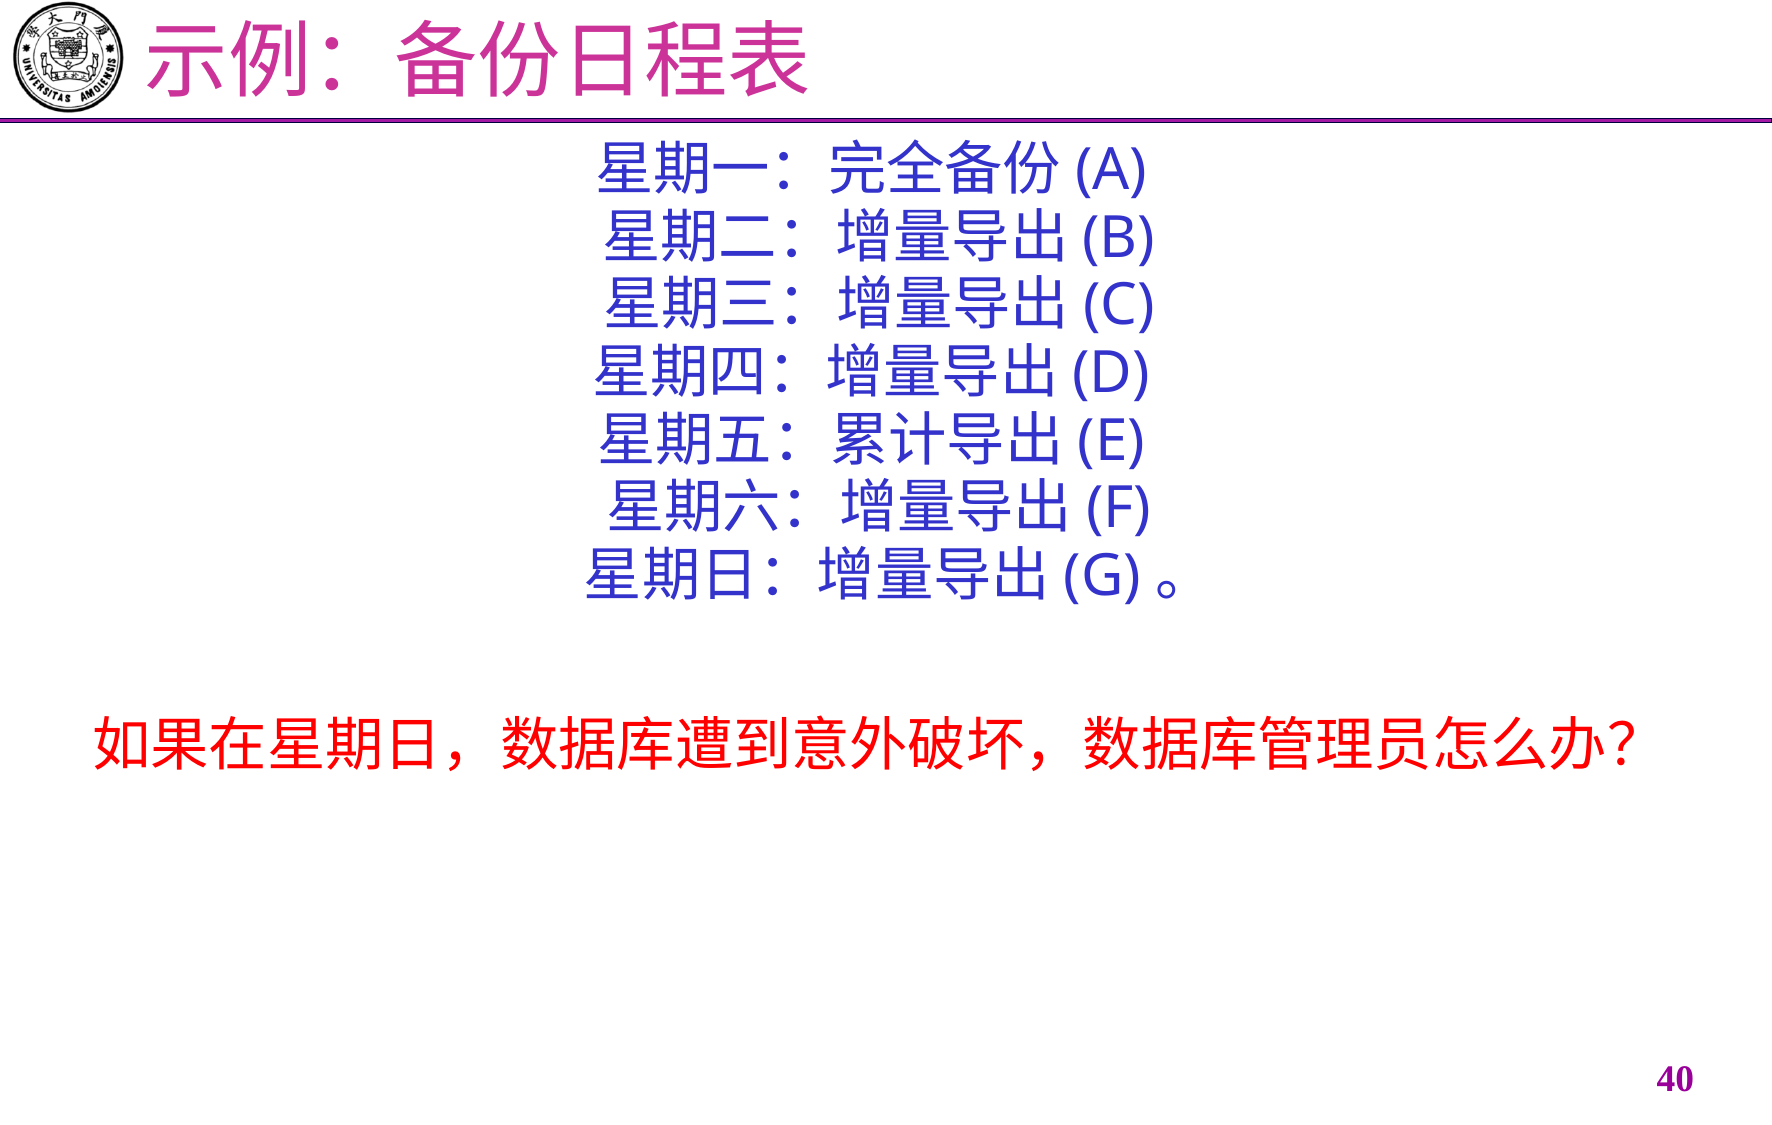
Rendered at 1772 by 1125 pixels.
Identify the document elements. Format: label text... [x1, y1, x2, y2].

picture [11, 0, 125, 114]
title 示例：备份日程表 [129, 0, 1737, 114]
slide_number 39 [1444, 1046, 1710, 1107]
list 星期一：完全备份(A) 星期二：增量导出(B) 星期三：增量导出(C) 星期四：增量导出(D) 星期五：累计导出(E) 星期六：增量导出(F) 星期日：增量导出(G)。 如果在星期日，数据库遭到意外破坏，数据库管理员怎么办？ [34, 137, 1724, 1035]
